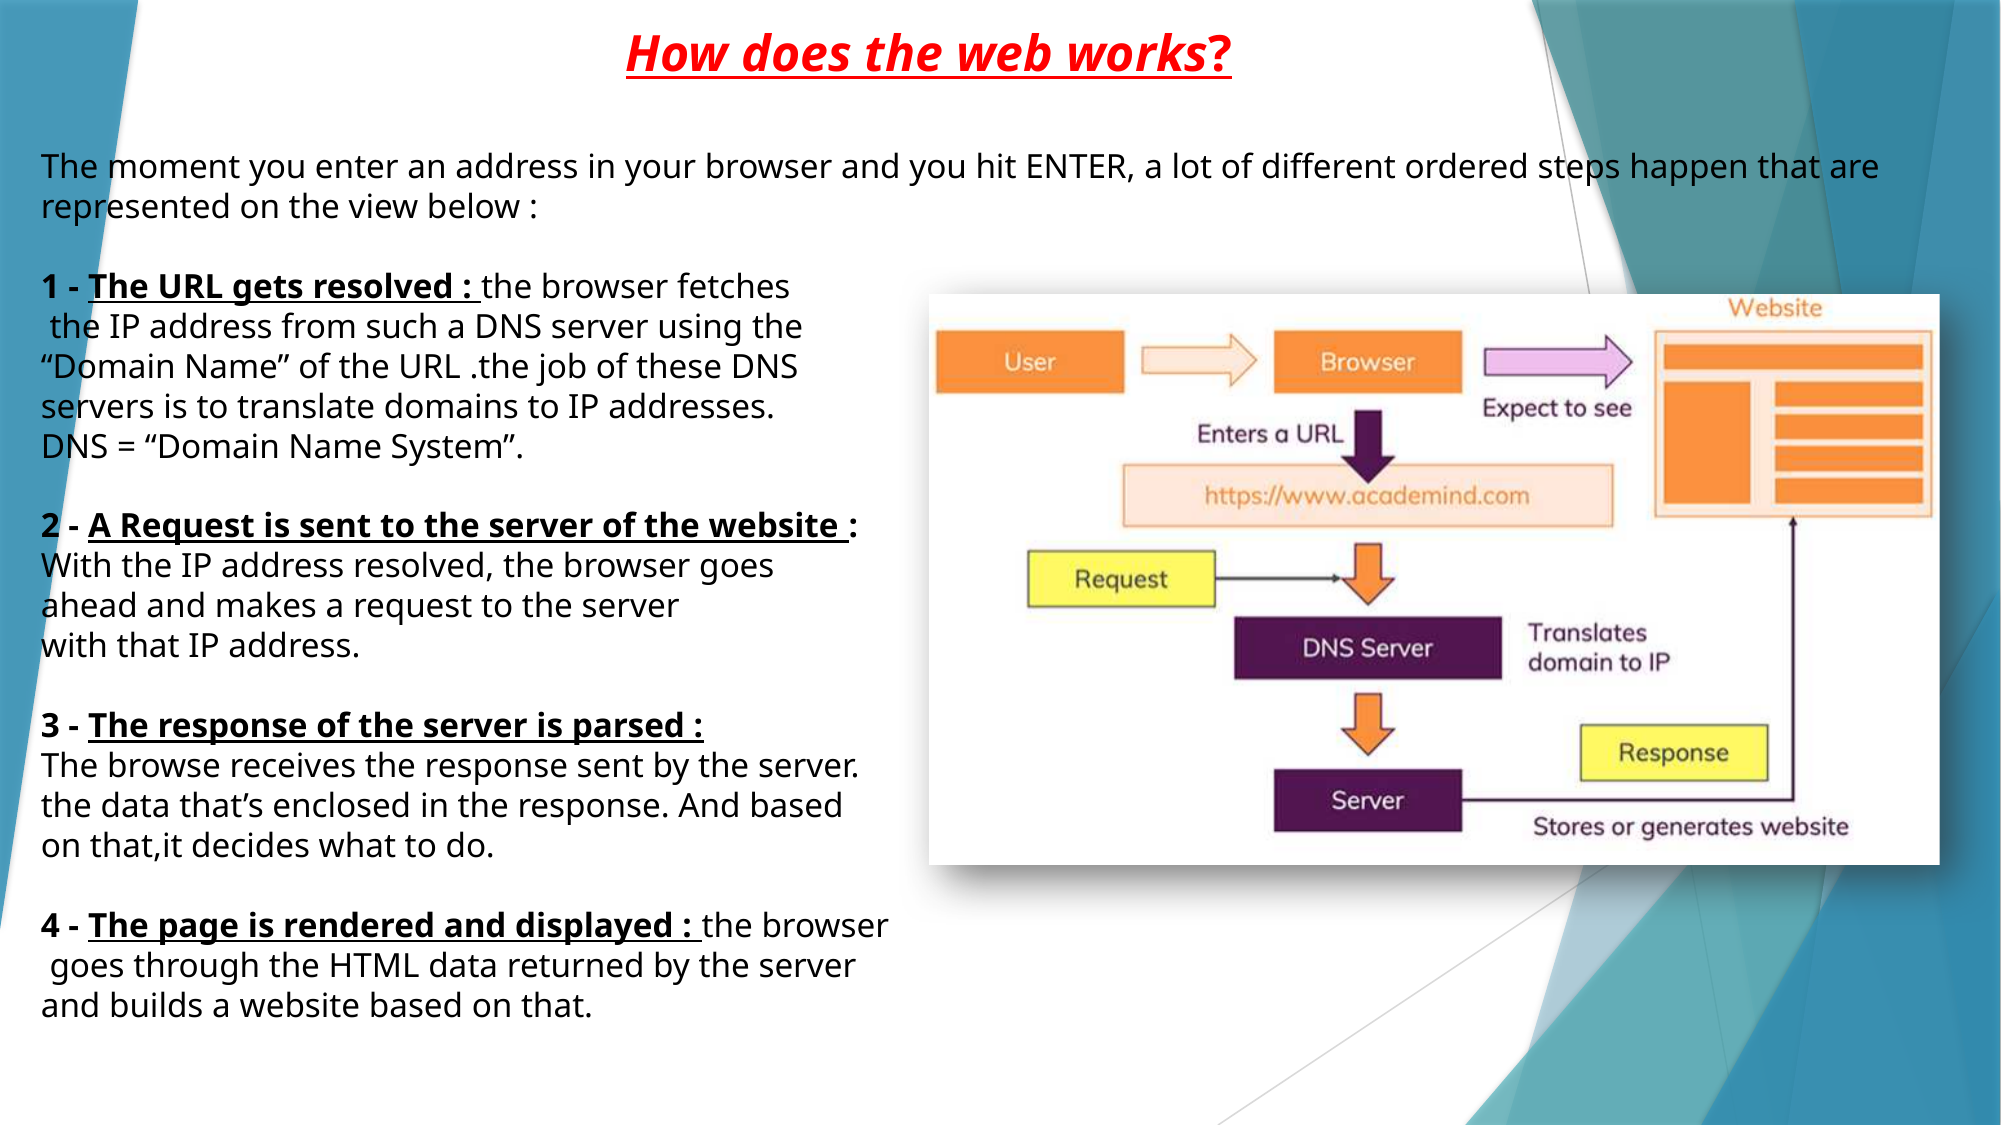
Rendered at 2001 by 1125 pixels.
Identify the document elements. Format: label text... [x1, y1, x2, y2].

text_box How does the web works? [447, 14, 1411, 98]
picture [928, 294, 1941, 865]
text_box The moment you enter an address in your browser and you hit ENTER, a lot of different ordered steps happen that are represented on the view below : 1 - The URL gets resolved : the browser fetches the IP address from such a DNS server using the “Domain Name” of the URL .the job of these DNS servers is to translate domains to IP addresses. DNS = “Domain Name System”. 2 - A Request is sent to the server of the website : With the IP address resolved, the browser goes ahead and makes a request to the server with that IP address. 3 - The response of the server is parsed : The browse receives the response sent by the server. the data that’s enclosed in the response. And based on that,it decides what to do. 4 - The page is rendered and displayed : the browser goes through the HTML data returned by the server and builds a website based on that. [26, 98, 1916, 1125]
